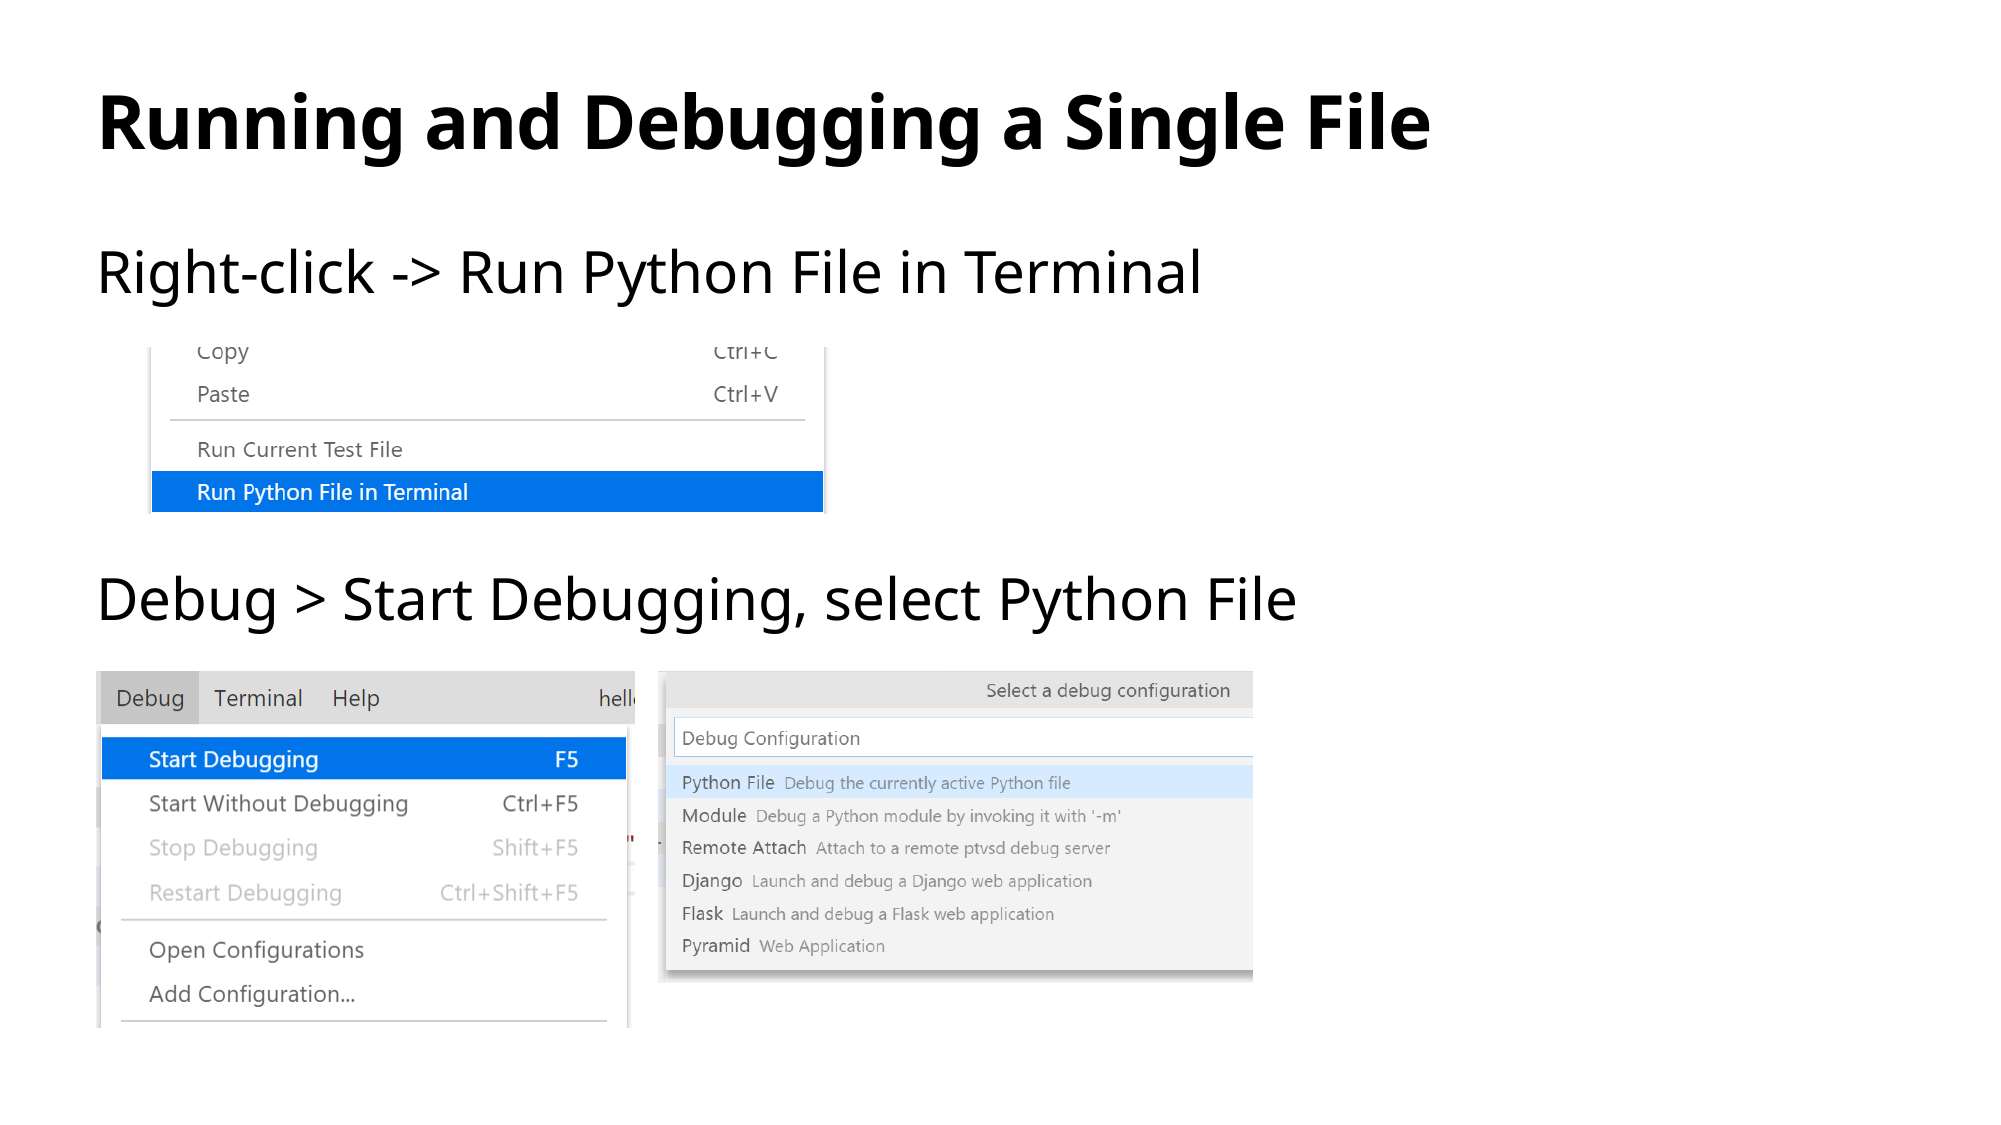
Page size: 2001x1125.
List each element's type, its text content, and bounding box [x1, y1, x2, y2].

list Right-click -> Run Python File in Terminal Debug > Start Debugging, select Python File [96, 235, 1904, 730]
picture [658, 671, 1253, 983]
picture [95, 671, 635, 1028]
picture [95, 347, 848, 515]
title Running and Debugging a Single File [96, 75, 1904, 166]
